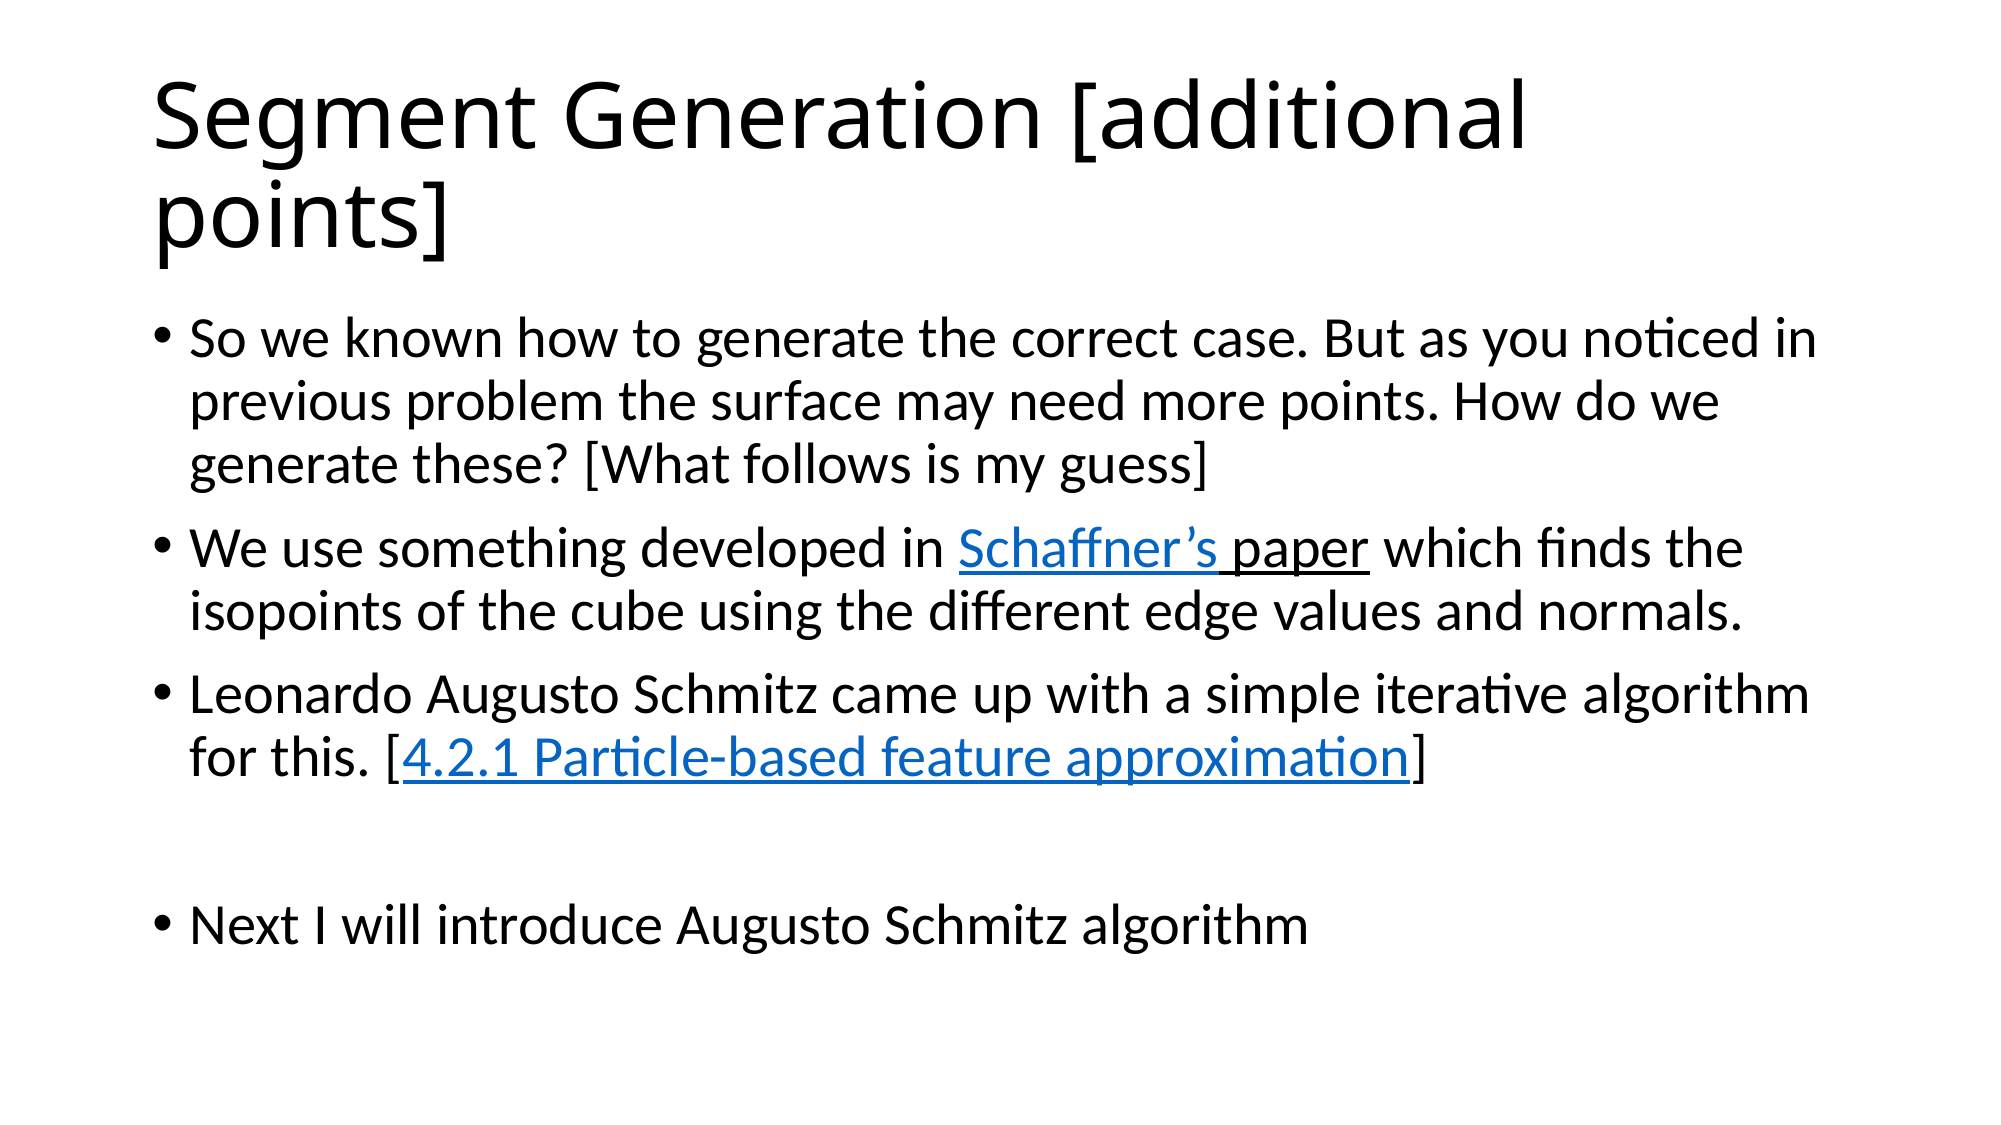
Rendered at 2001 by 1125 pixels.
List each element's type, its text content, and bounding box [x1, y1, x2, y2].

title Segment Generation [additional points] [137, 59, 1863, 278]
list So we known how to generate the correct case. But as you noticed in previous problem the surface may need more points. How do we generate these? [What follows is my guess] We use something developed in Schaffner’s paper which finds the isopoints of the cube using the different edge values and normals. Leonardo Augusto Schmitz came up with a simple iterative algorithm for this. [4.2.1 Particle-based feature approximation] Next I will introduce Augusto Schmitz algorithm [137, 299, 1863, 1014]
